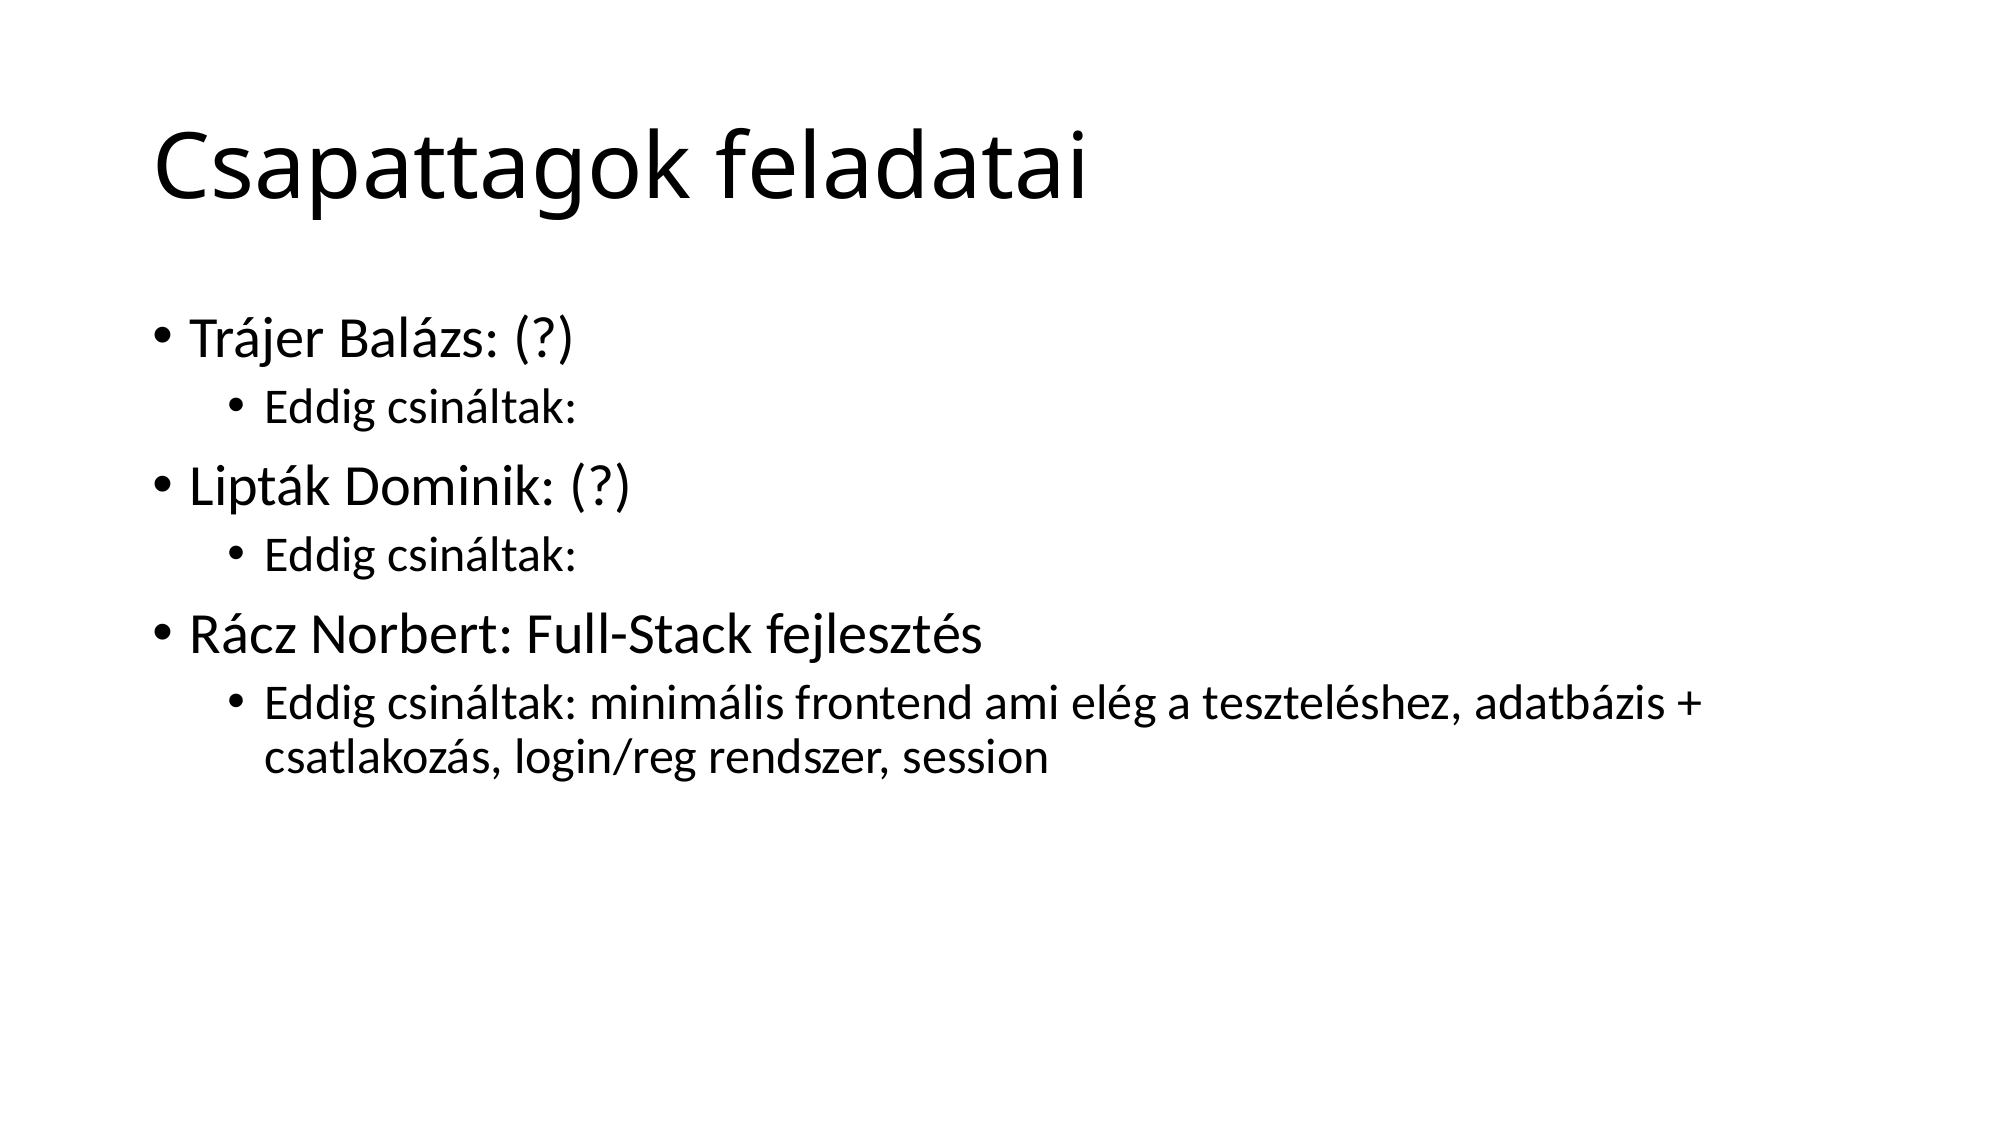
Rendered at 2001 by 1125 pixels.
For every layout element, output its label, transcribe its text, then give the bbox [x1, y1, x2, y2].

list Trájer Balázs: (?) Eddig csináltak: Lipták Dominik: (?) Eddig csináltak: Rácz Norbert: Full-Stack fejlesztés Eddig csináltak: minimális frontend ami elég a teszteléshez, adatbázis + csatlakozás, login/reg rendszer, session [137, 299, 1863, 1014]
title Csapattagok feladatai [137, 59, 1863, 278]
